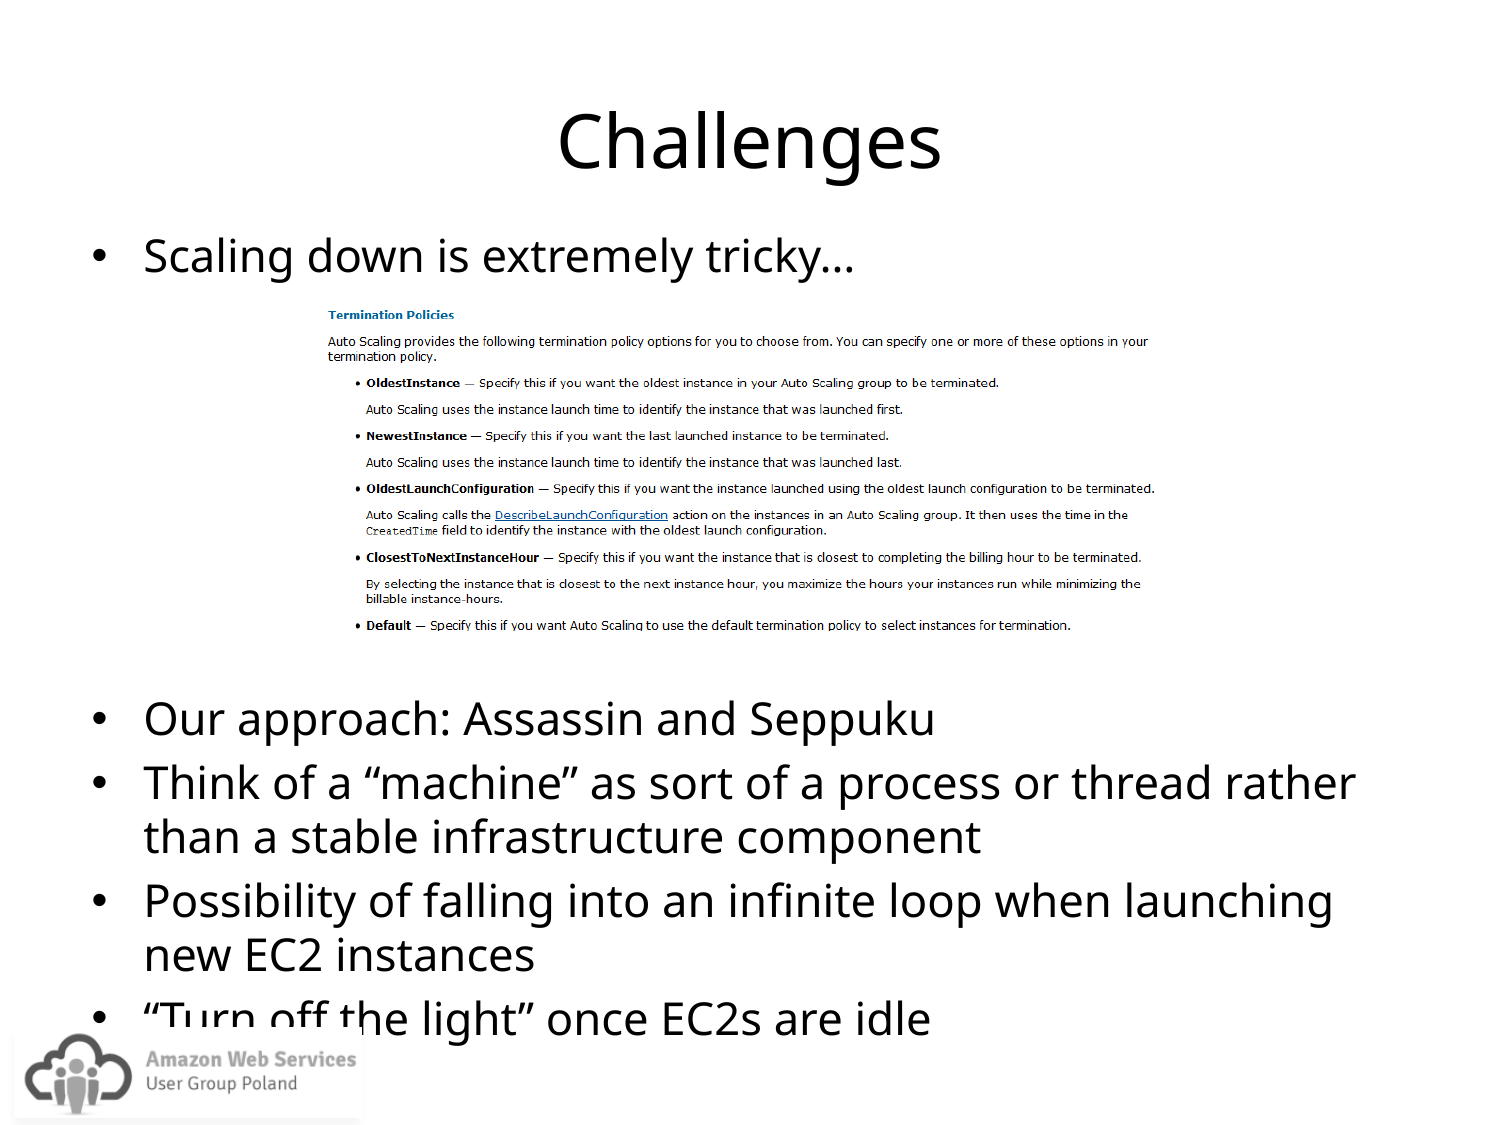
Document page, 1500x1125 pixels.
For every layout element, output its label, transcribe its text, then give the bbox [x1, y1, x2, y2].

picture [324, 302, 1173, 634]
picture [14, 1027, 362, 1118]
title Challenges [75, 45, 1425, 233]
list Scaling down is extremely tricky… Our approach: Assassin and Seppuku Think of a “machine” as sort of a process or thread rather than a stable infrastructure component Possibility of falling into an infinite loop when launching new EC2 instances “Turn off the light” once EC2s are idle [76, 219, 1427, 1059]
